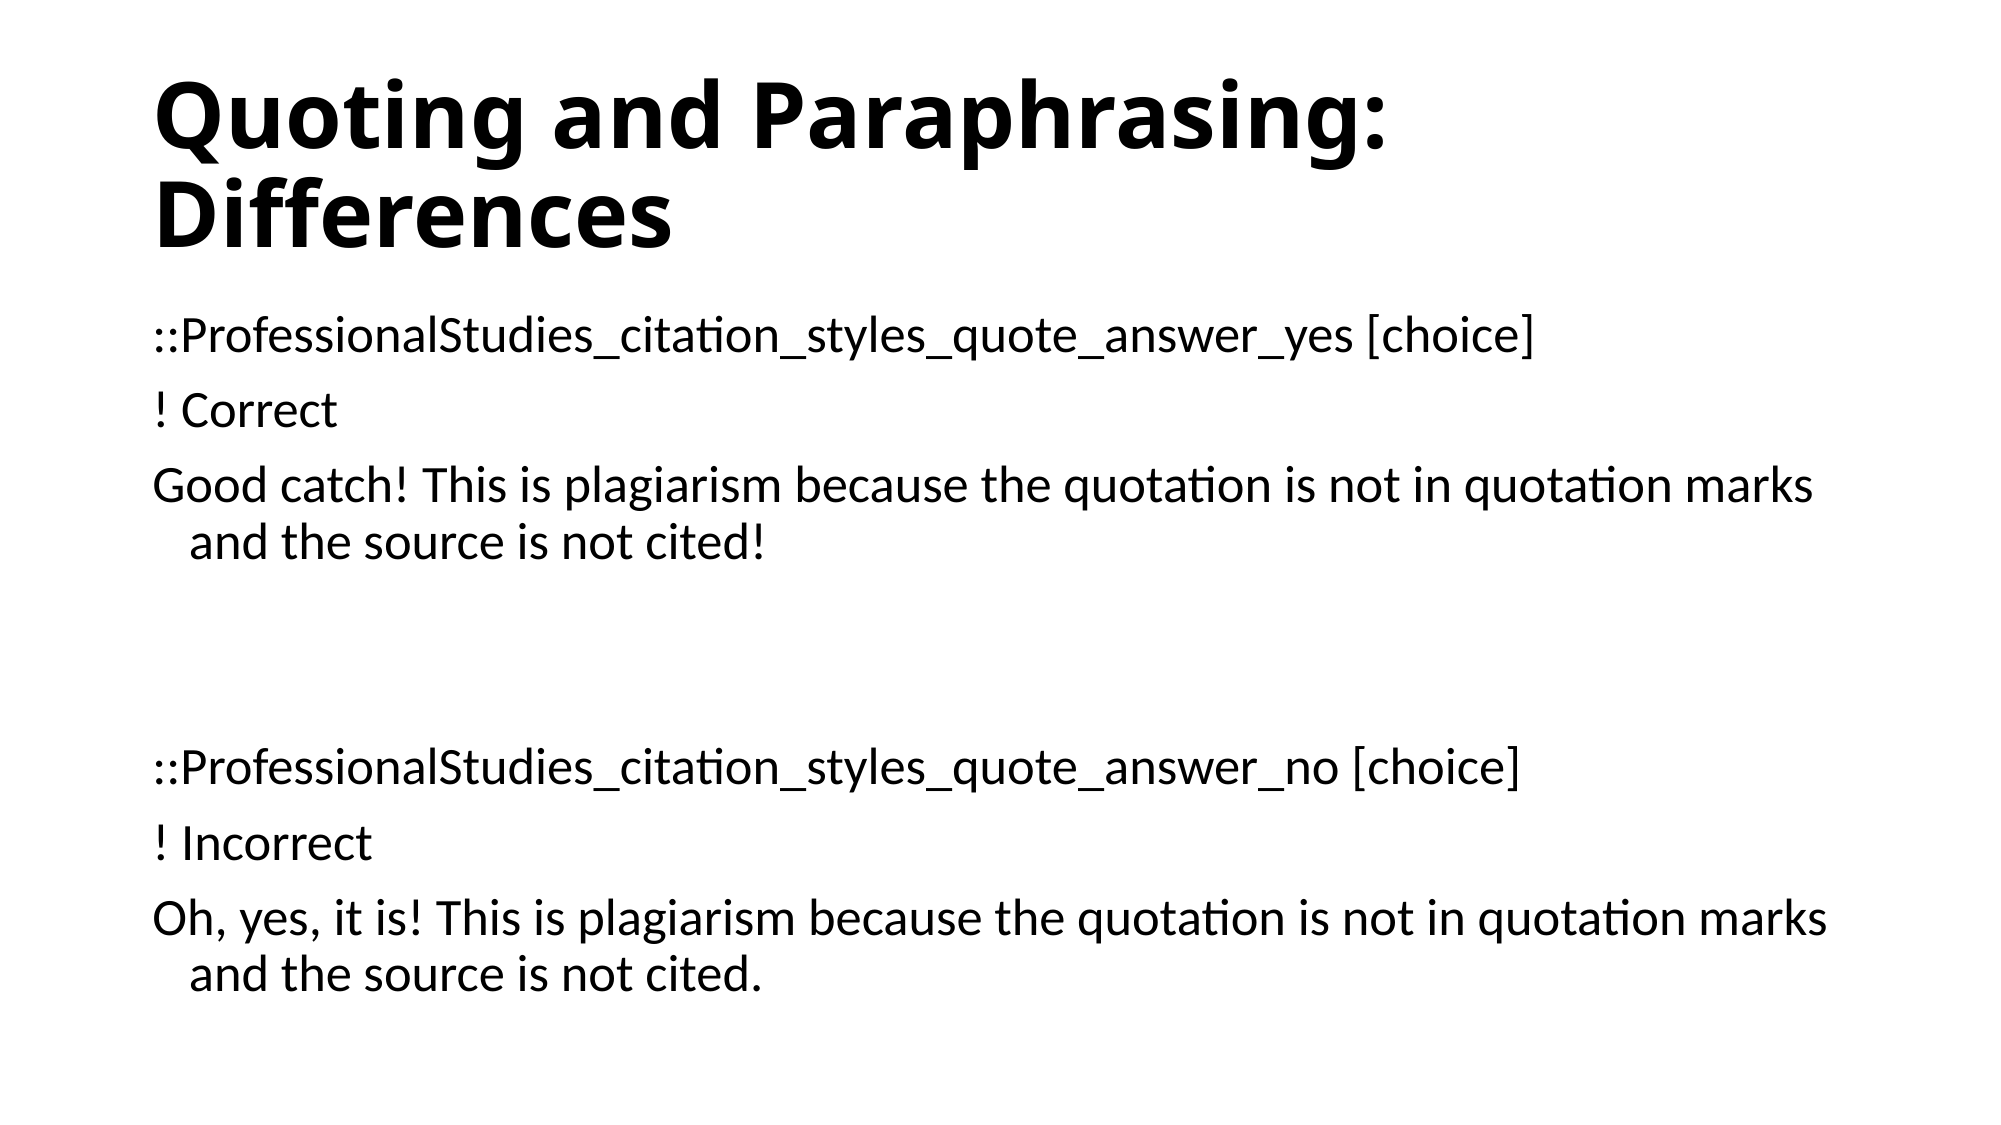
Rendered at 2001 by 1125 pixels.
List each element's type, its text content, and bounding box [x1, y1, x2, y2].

title Quoting and Paraphrasing: Differences [137, 59, 1863, 278]
list ::ProfessionalStudies_citation_styles_quote_answer_yes [choice] ! Correct Good catch! This is plagiarism because the quotation is not in quotation marks and the source is not cited! ::ProfessionalStudies_citation_styles_quote_answer_no [choice] ! Incorrect Oh, yes, it is! This is plagiarism because the quotation is not in quotation marks and the source is not cited. [137, 299, 1863, 1014]
